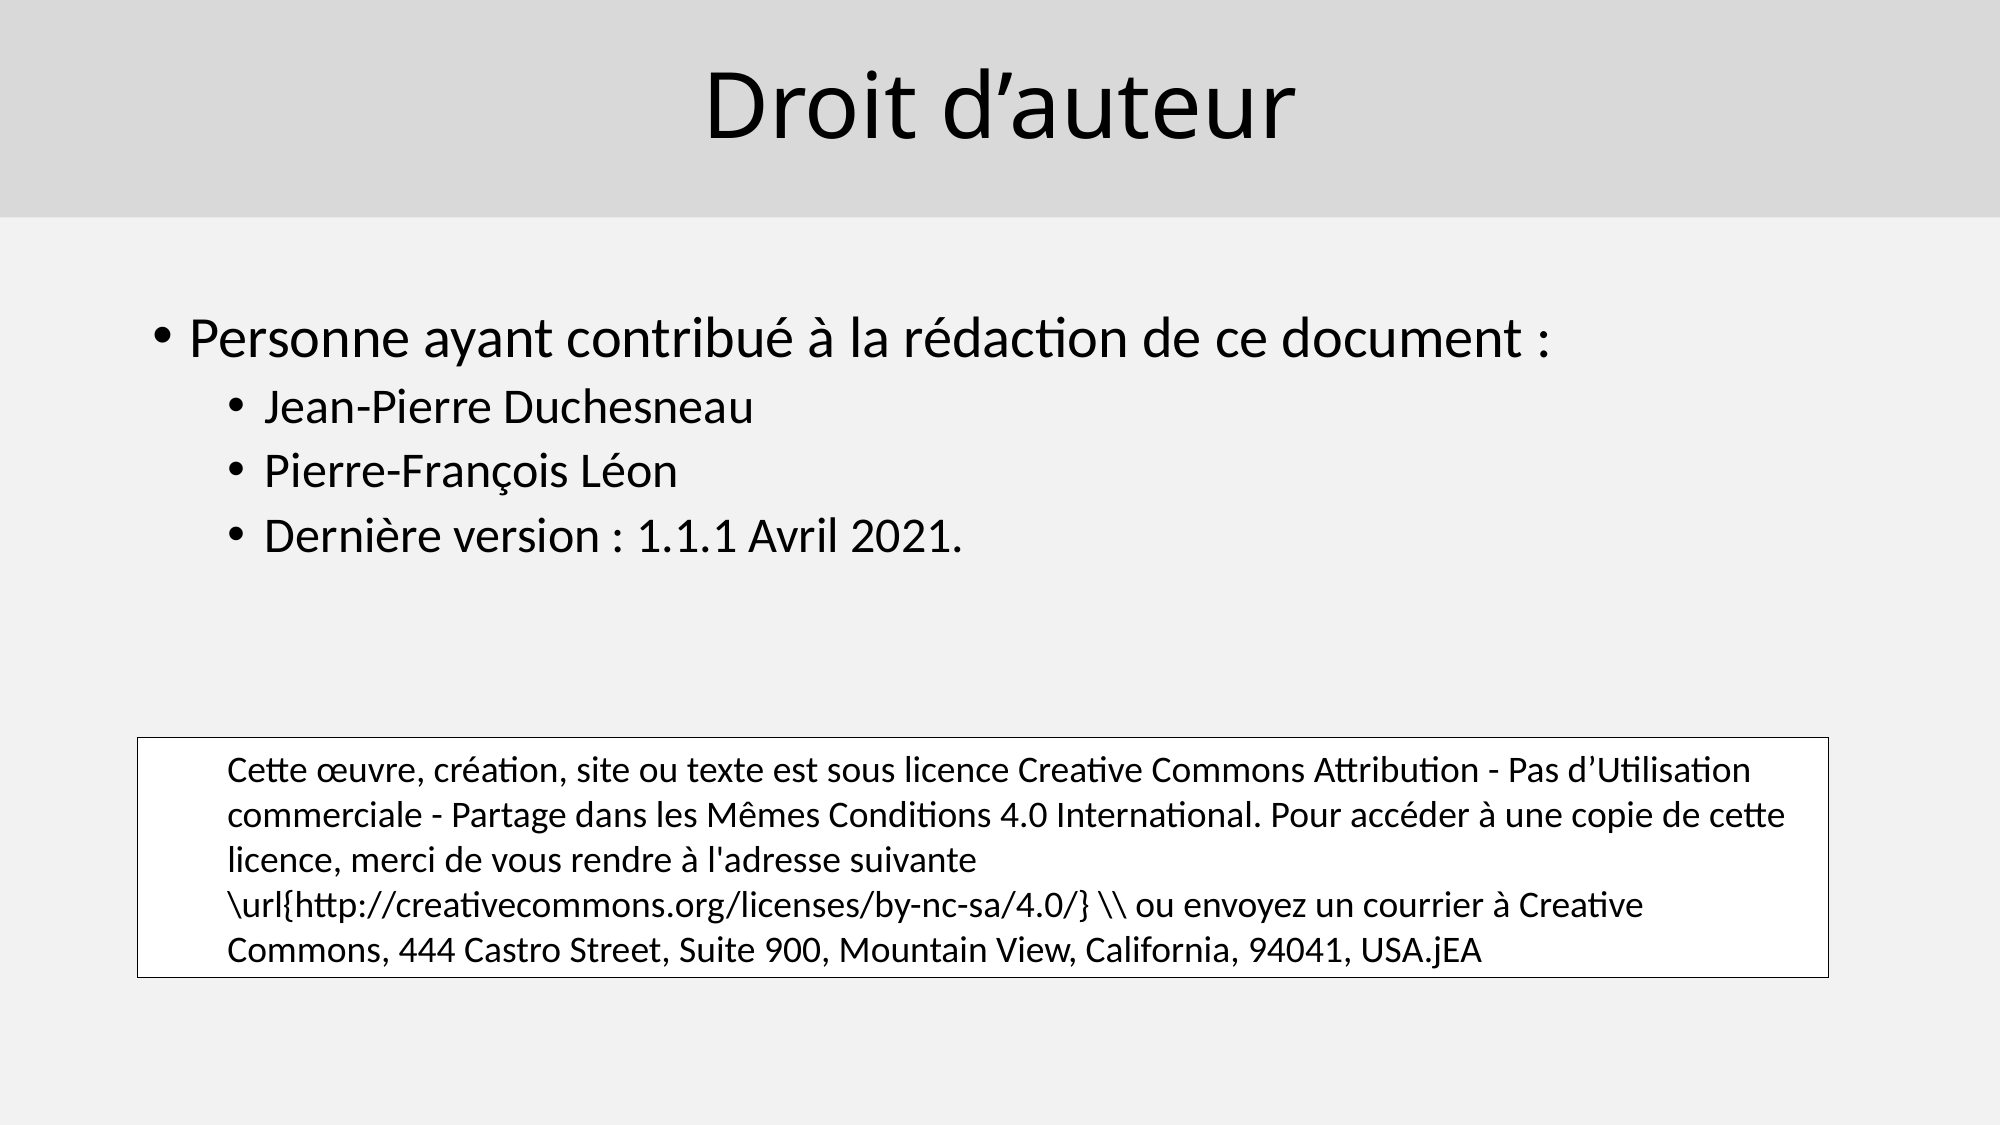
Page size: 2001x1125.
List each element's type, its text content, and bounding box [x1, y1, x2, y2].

list Personne ayant contribué à la rédaction de ce document : Jean-Pierre Duchesneau Pierre-François Léon Dernière version : 1.1.1 Avril 2021. [137, 299, 1863, 596]
title Droit d’auteur [0, 0, 2000, 218]
text_box Cette œuvre, création, site ou texte est sous licence Creative Commons Attribution - Pas d’Utilisation commerciale - Partage dans les Mêmes Conditions 4.0 International. Pour accéder à une copie de cette licence, merci de vous rendre à l'adresse suivante \url{http://creativecommons.org/licenses/by-nc-sa/4.0/} \\ ou envoyez un courrier à Creative Commons, 444 Castro Street, Suite 900, Mountain View, California, 94041, USA.jEA [137, 737, 1829, 978]
